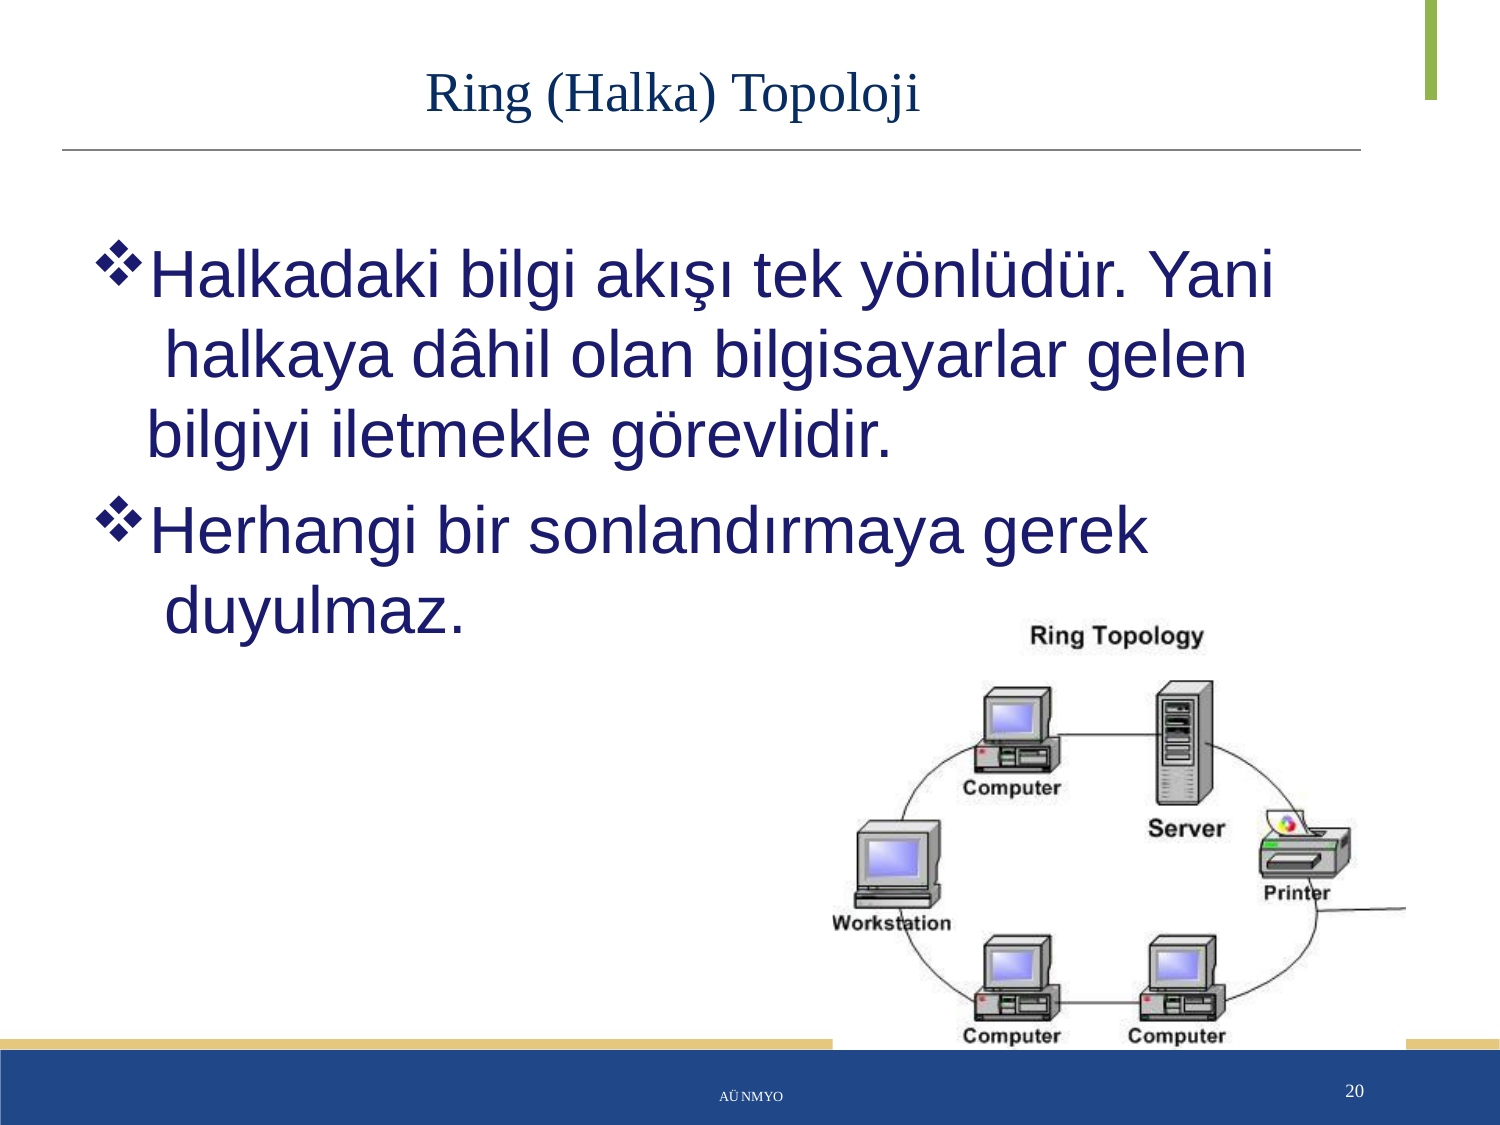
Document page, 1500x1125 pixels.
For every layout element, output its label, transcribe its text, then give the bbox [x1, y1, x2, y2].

text_box Halkadaki bilgi akışı tek yönlüdür. Yani halkaya dâhil olan bilgisayarlar gelen bilgiyi iletmekle görevlidir. Herhangi bir sonlandırmaya gerek duyulmaz. [87, 228, 1292, 647]
slide_number 20 [1218, 1059, 1380, 1120]
title Ring (Halka) Topoloji [423, 0, 1178, 123]
footer AÜ NMYO [453, 1059, 1047, 1120]
text_box [832, 618, 1406, 1050]
